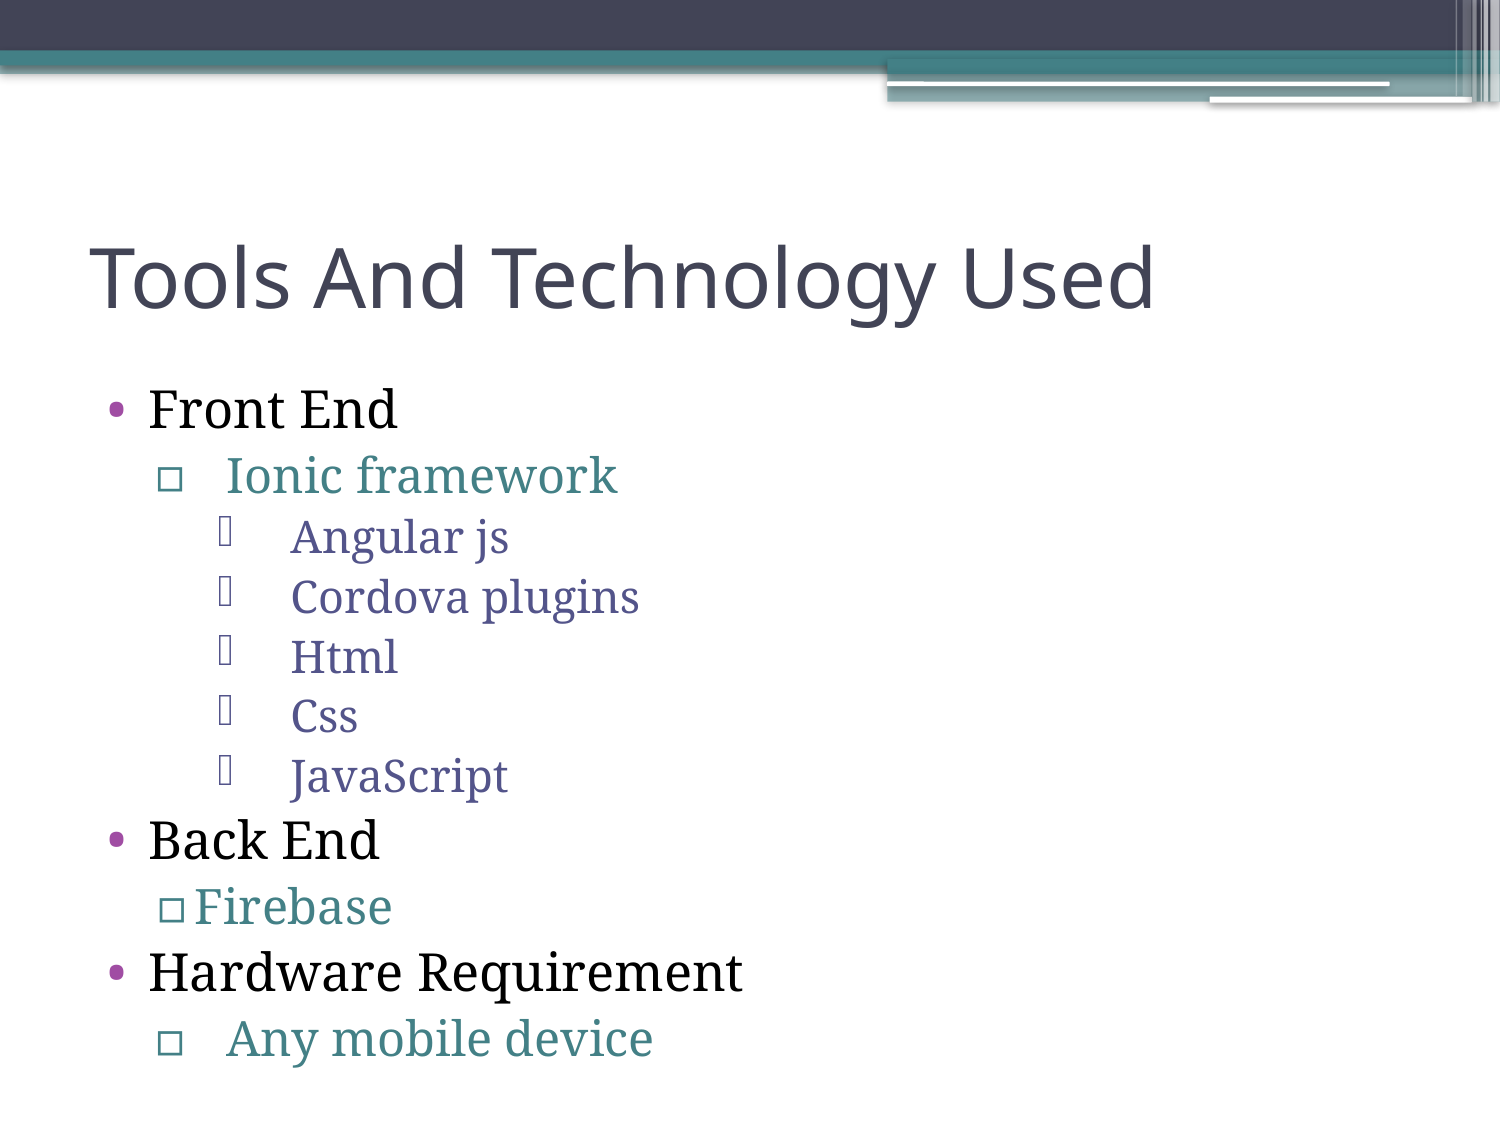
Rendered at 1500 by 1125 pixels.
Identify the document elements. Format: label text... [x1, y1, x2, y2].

list Front End Ionic framework Angular js Cordova plugins Html Css JavaScript Back End Firebase Hardware Requirement Any mobile device [75, 368, 1425, 1079]
title Tools And Technology Used [75, 187, 1425, 363]
